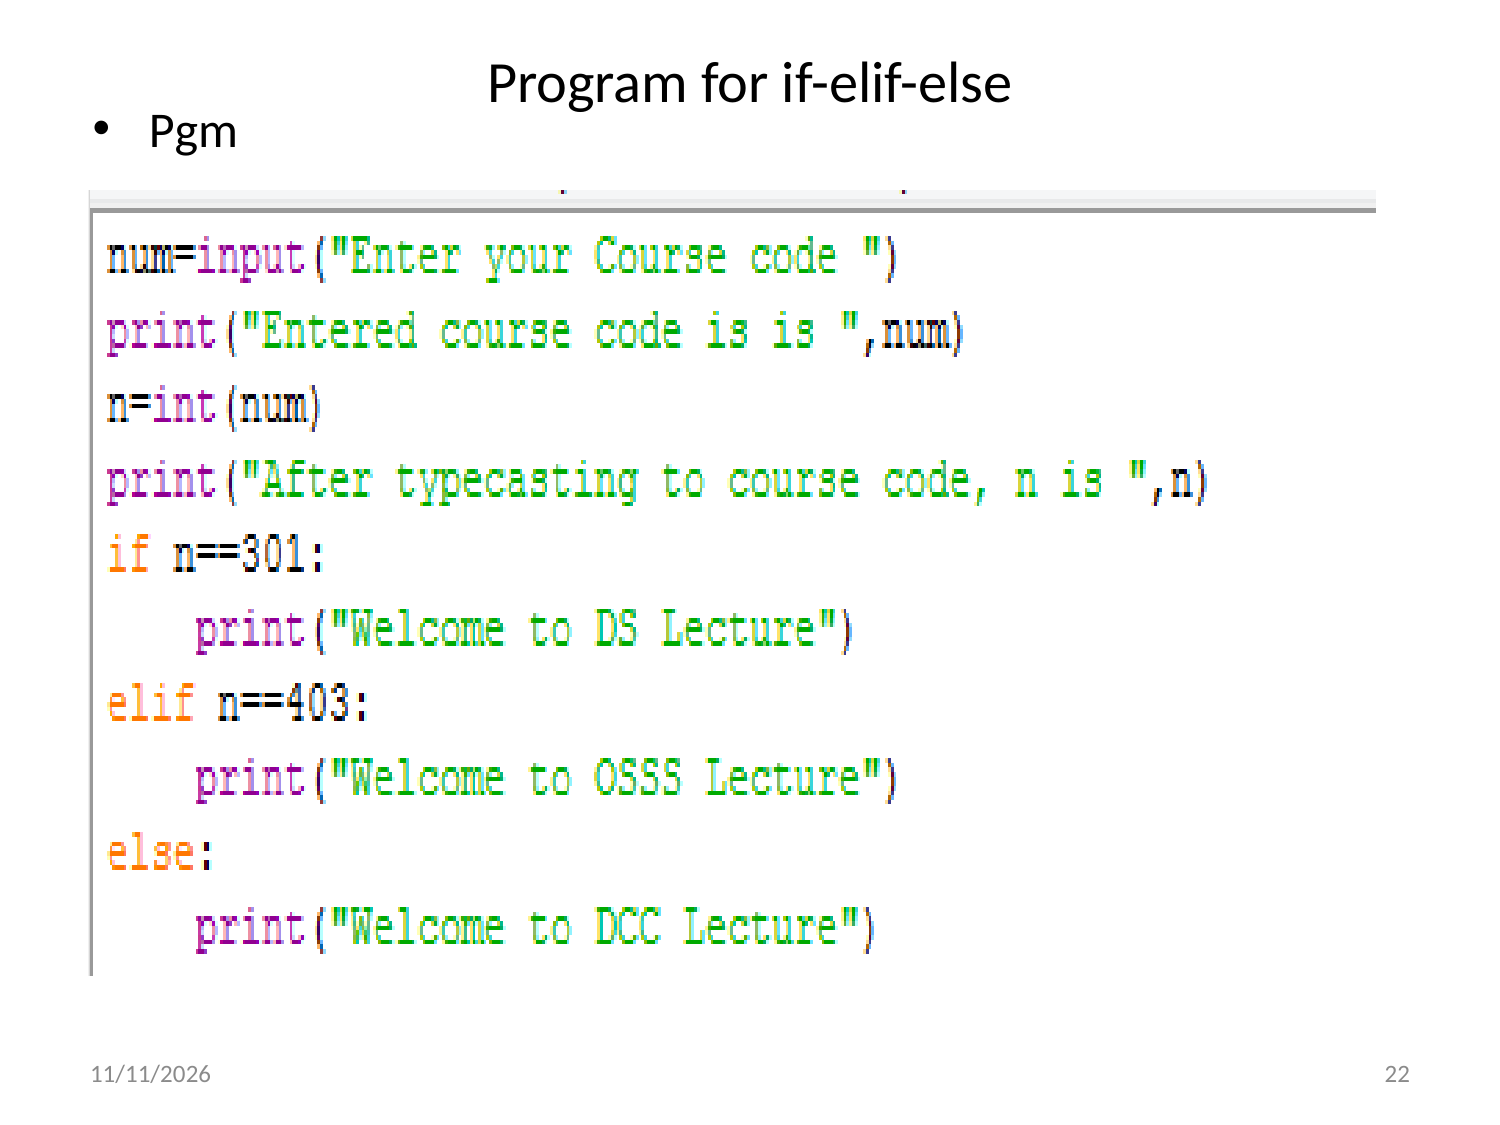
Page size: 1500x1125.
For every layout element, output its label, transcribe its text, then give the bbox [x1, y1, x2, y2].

slide_number 22 [1074, 1042, 1425, 1103]
title Program for if-elif-else [75, 45, 1425, 114]
text_box Pgm [77, 90, 1428, 946]
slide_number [75, 1042, 425, 1103]
picture [88, 190, 1377, 977]
